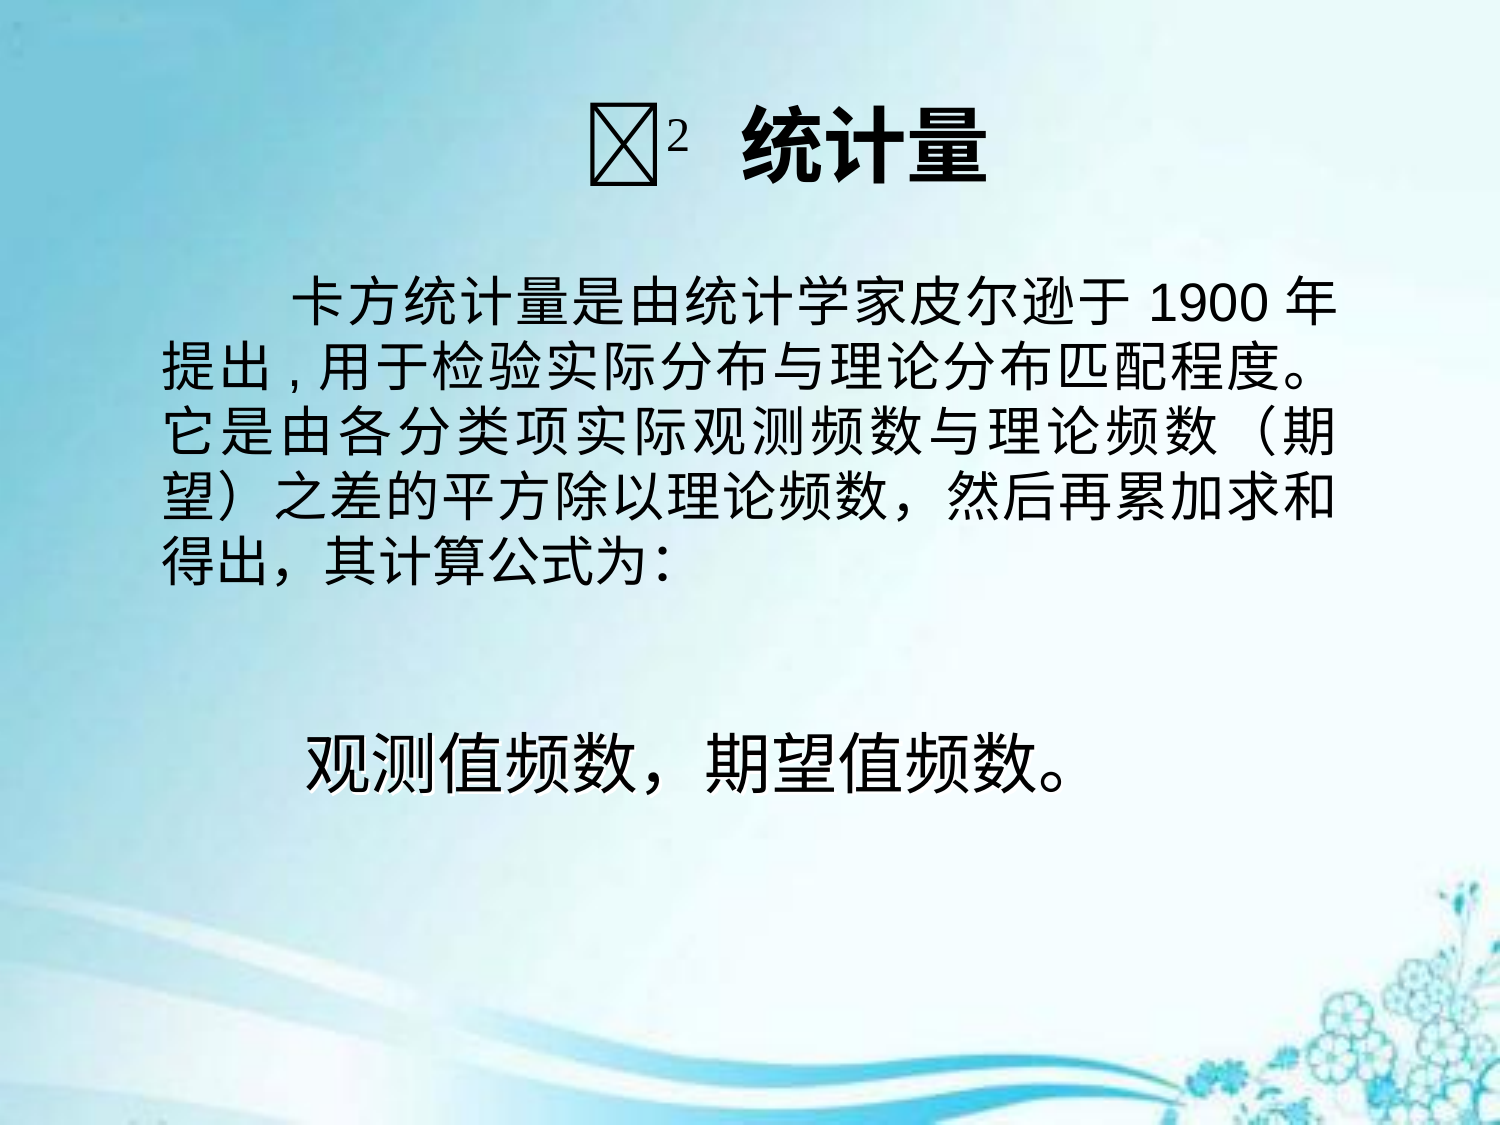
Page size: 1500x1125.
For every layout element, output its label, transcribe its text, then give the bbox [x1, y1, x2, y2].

text_box 卡方统计量是由统计学家皮尔逊于1900年提出,用于检验实际分布与理论分布匹配程度。它是由各分类项实际观测频数与理论频数（期望）之差的平方除以理论频数，然后再累加求和得出，其计算公式为： [146, 260, 1354, 600]
picture [0, 0, 1500, 1125]
title  统计量 [230, 54, 1343, 243]
